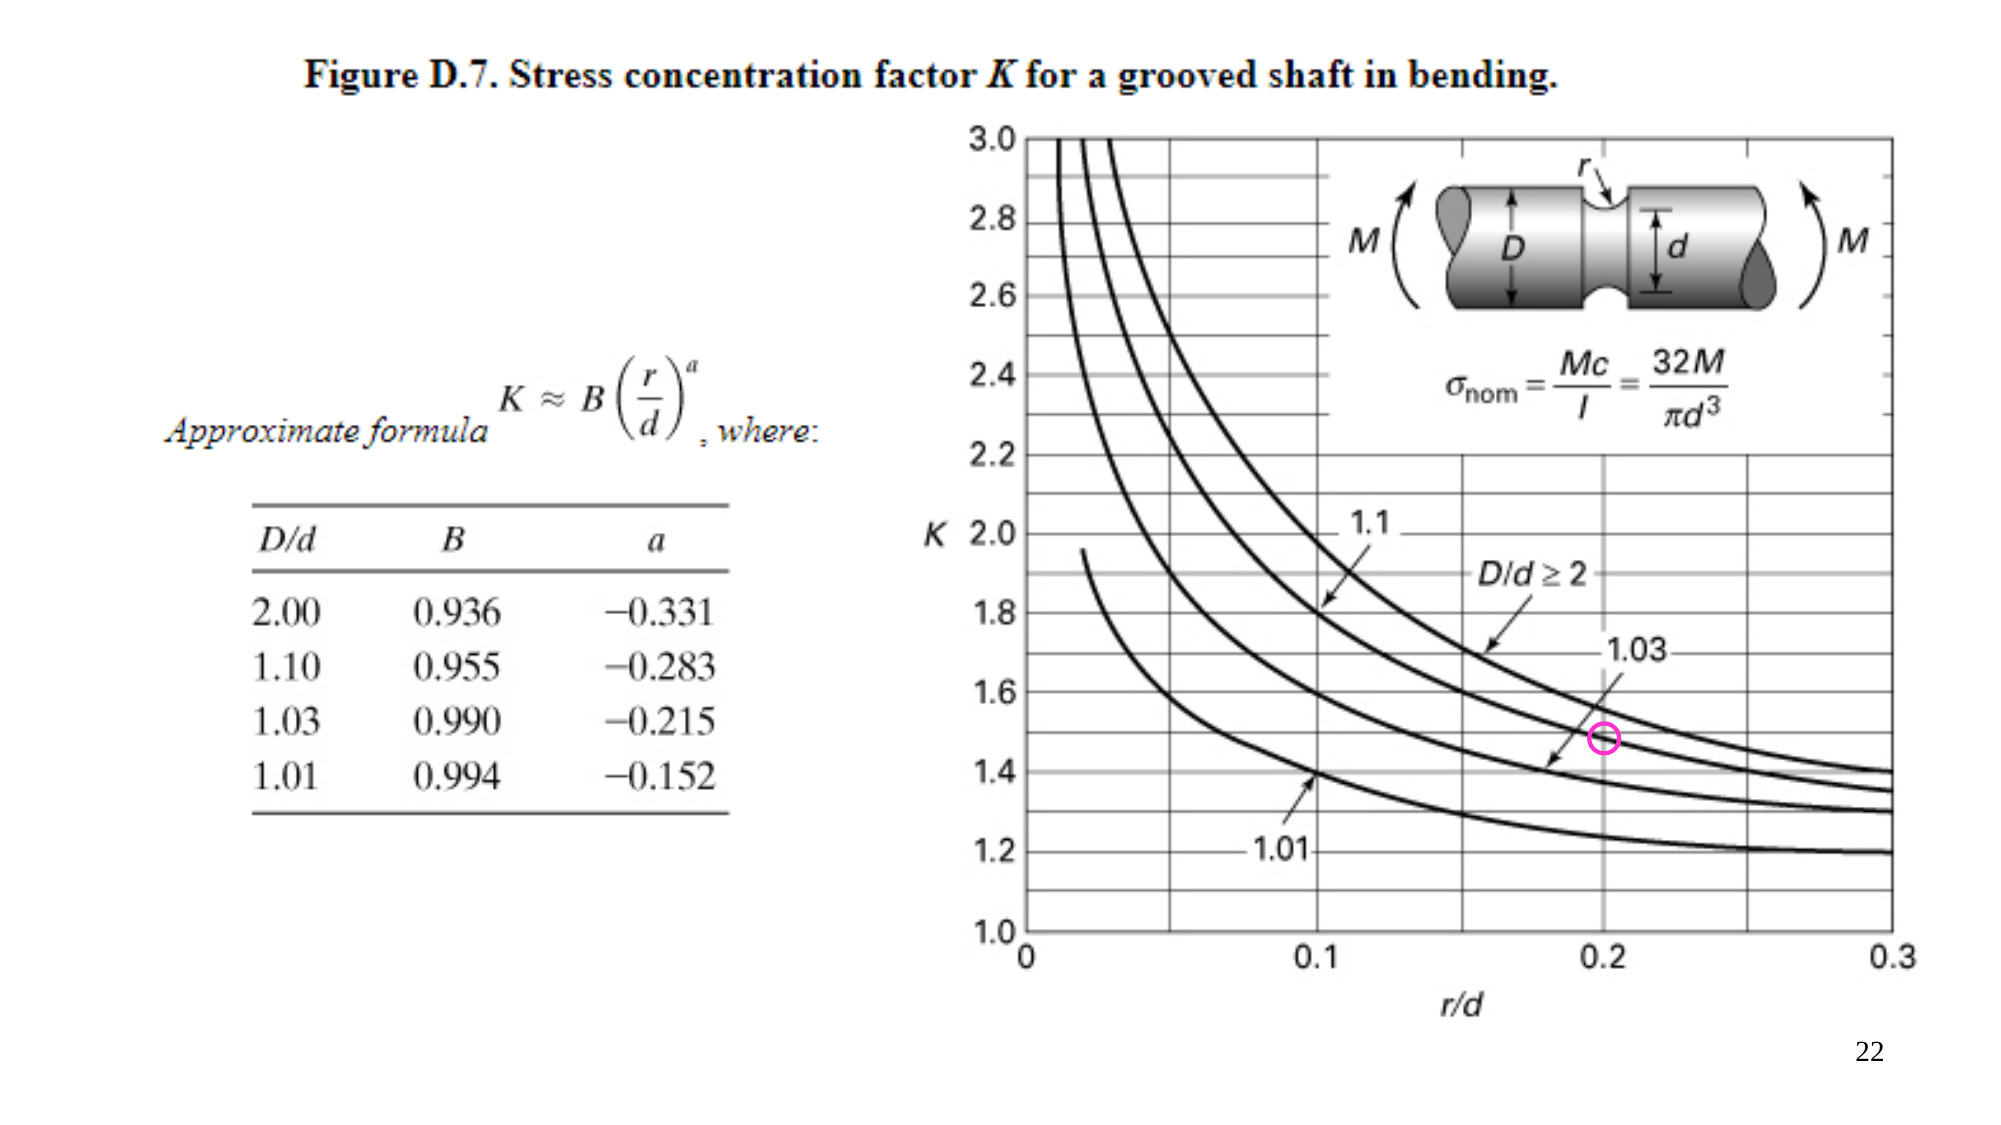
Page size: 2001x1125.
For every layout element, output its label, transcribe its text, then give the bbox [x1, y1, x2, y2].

slide_number 22 [1433, 1032, 1901, 1103]
picture [162, 50, 1926, 1025]
